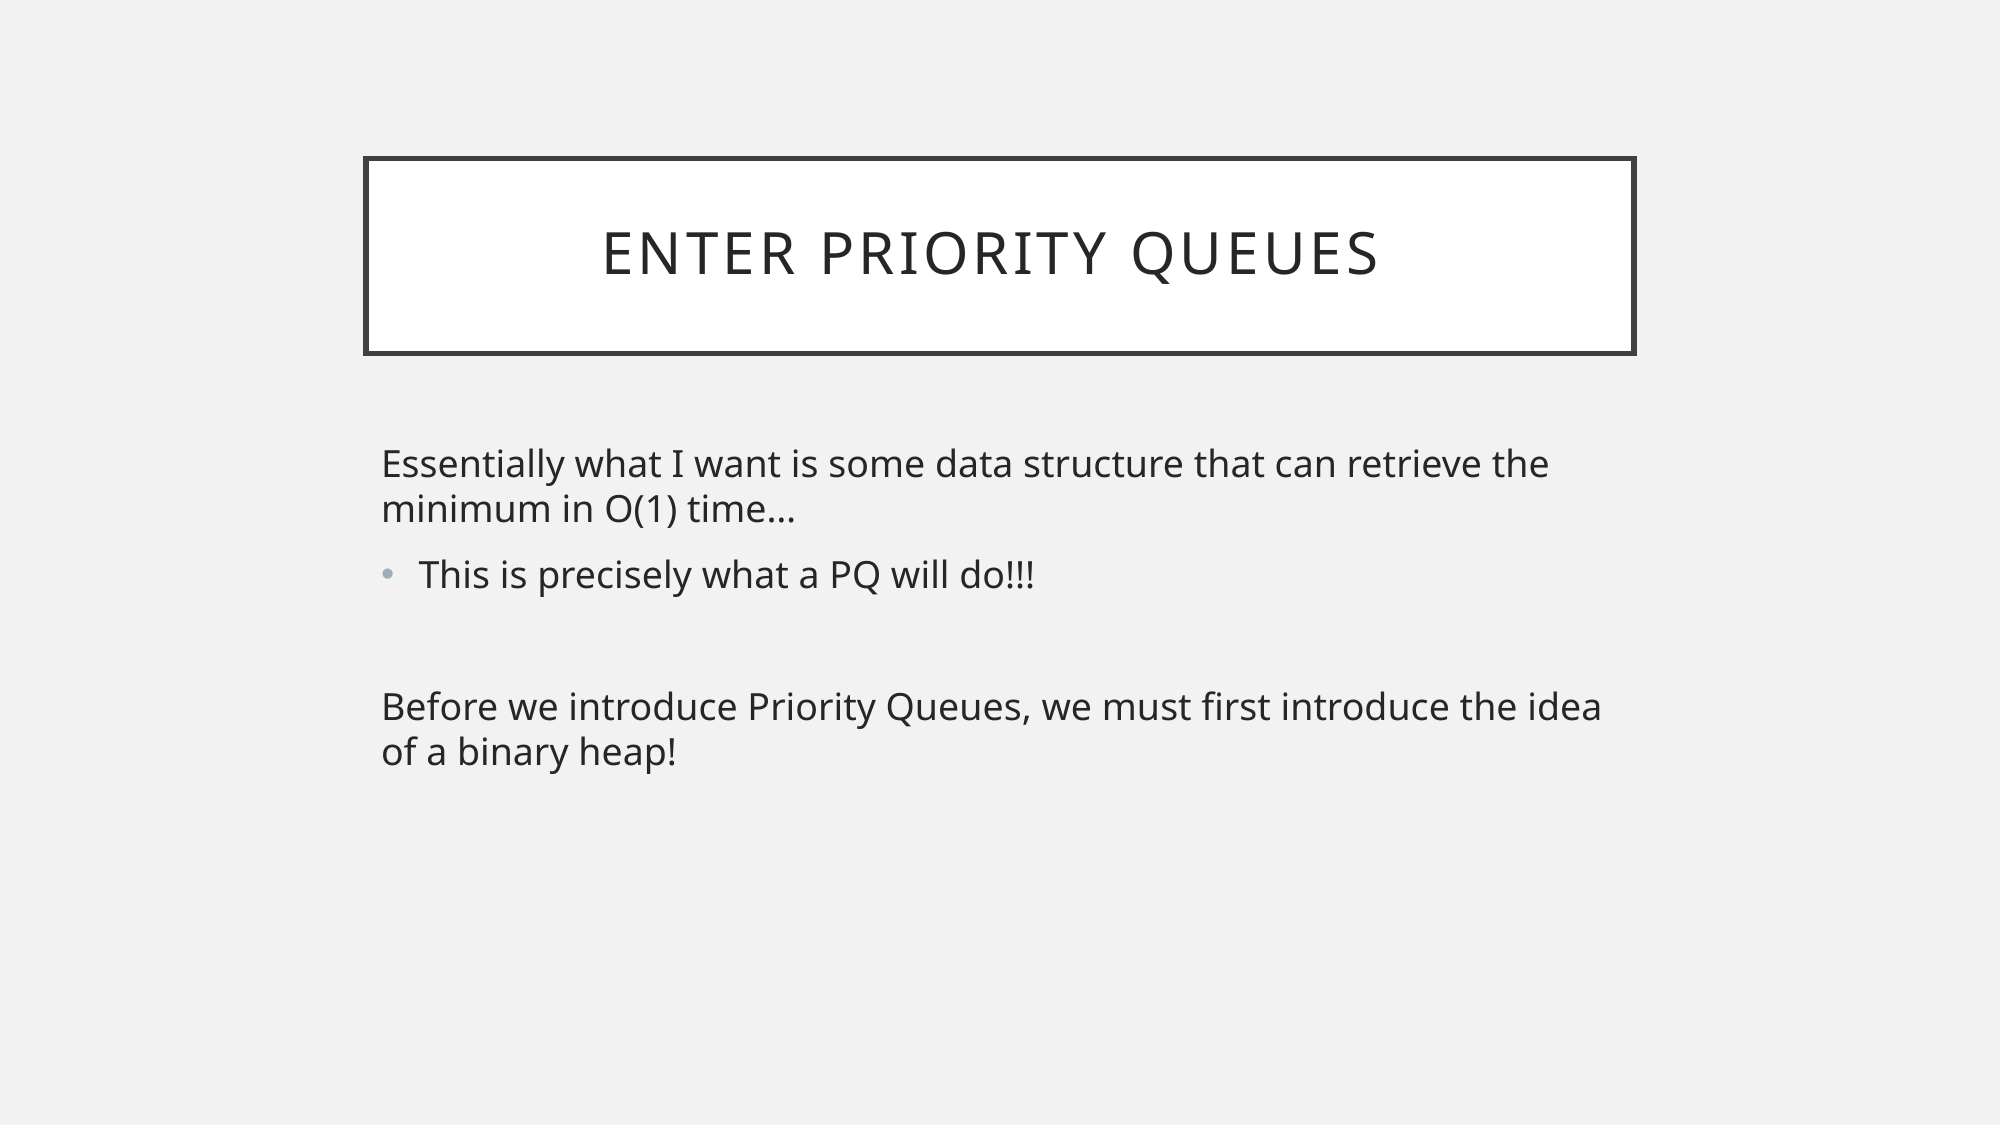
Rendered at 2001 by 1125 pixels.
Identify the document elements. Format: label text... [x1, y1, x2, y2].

title Enter Priority Queues [363, 156, 1637, 356]
list Essentially what I want is some data structure that can retrieve the minimum in O(1) time… This is precisely what a PQ will do!!! Before we introduce Priority Queues, we must first introduce the idea of a binary heap! [366, 432, 1634, 942]
